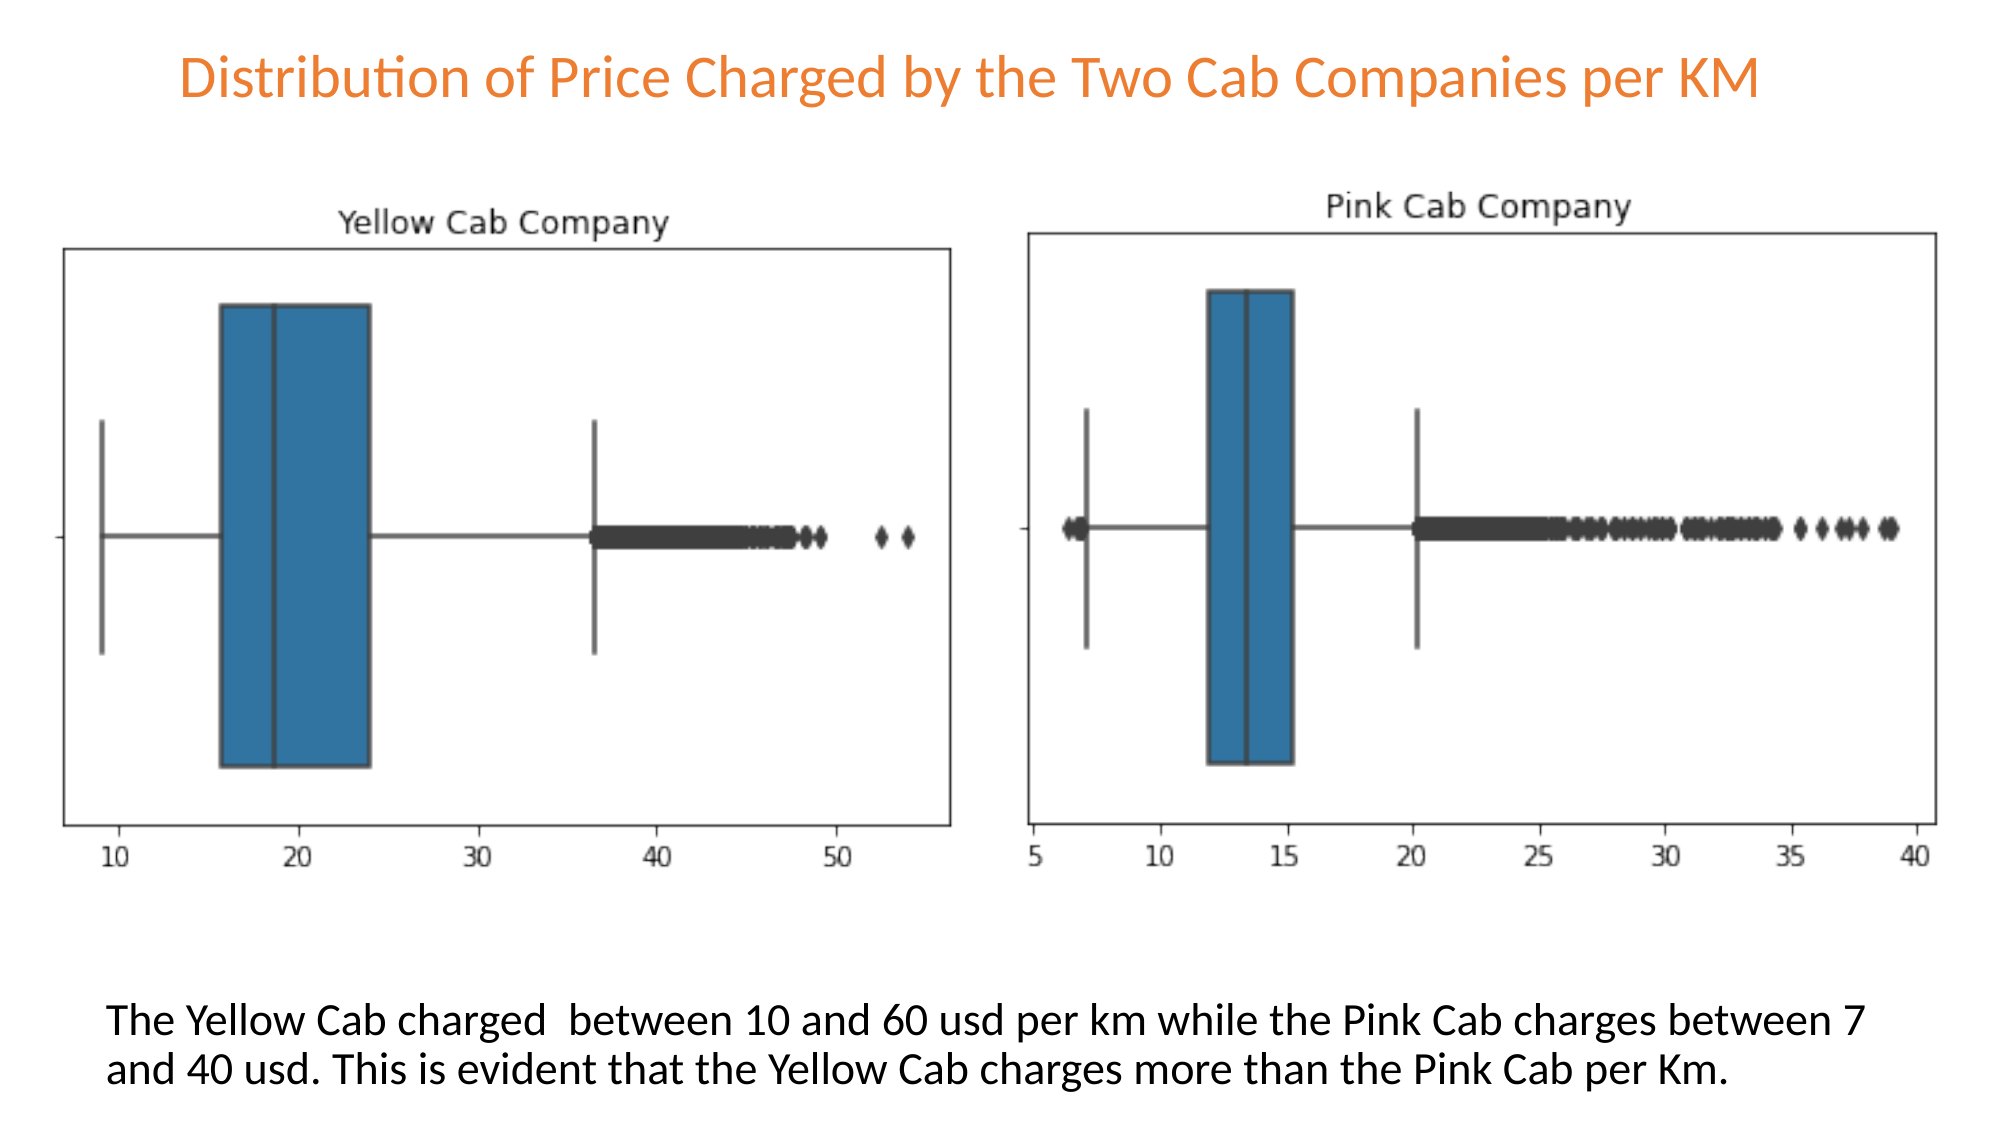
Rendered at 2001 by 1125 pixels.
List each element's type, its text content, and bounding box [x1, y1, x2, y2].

text_box Distribution of Price Charged by the Two Cab Companies per KM [164, 37, 1833, 174]
list The Yellow Cab charged between 10 and 60 usd per km while the Pink Cab charges between 7 and 40 usd. This is evident that the Yellow Cab charges more than the Pink Cab per Km. [90, 987, 1910, 1116]
picture [34, 190, 966, 889]
picture [998, 173, 1952, 889]
